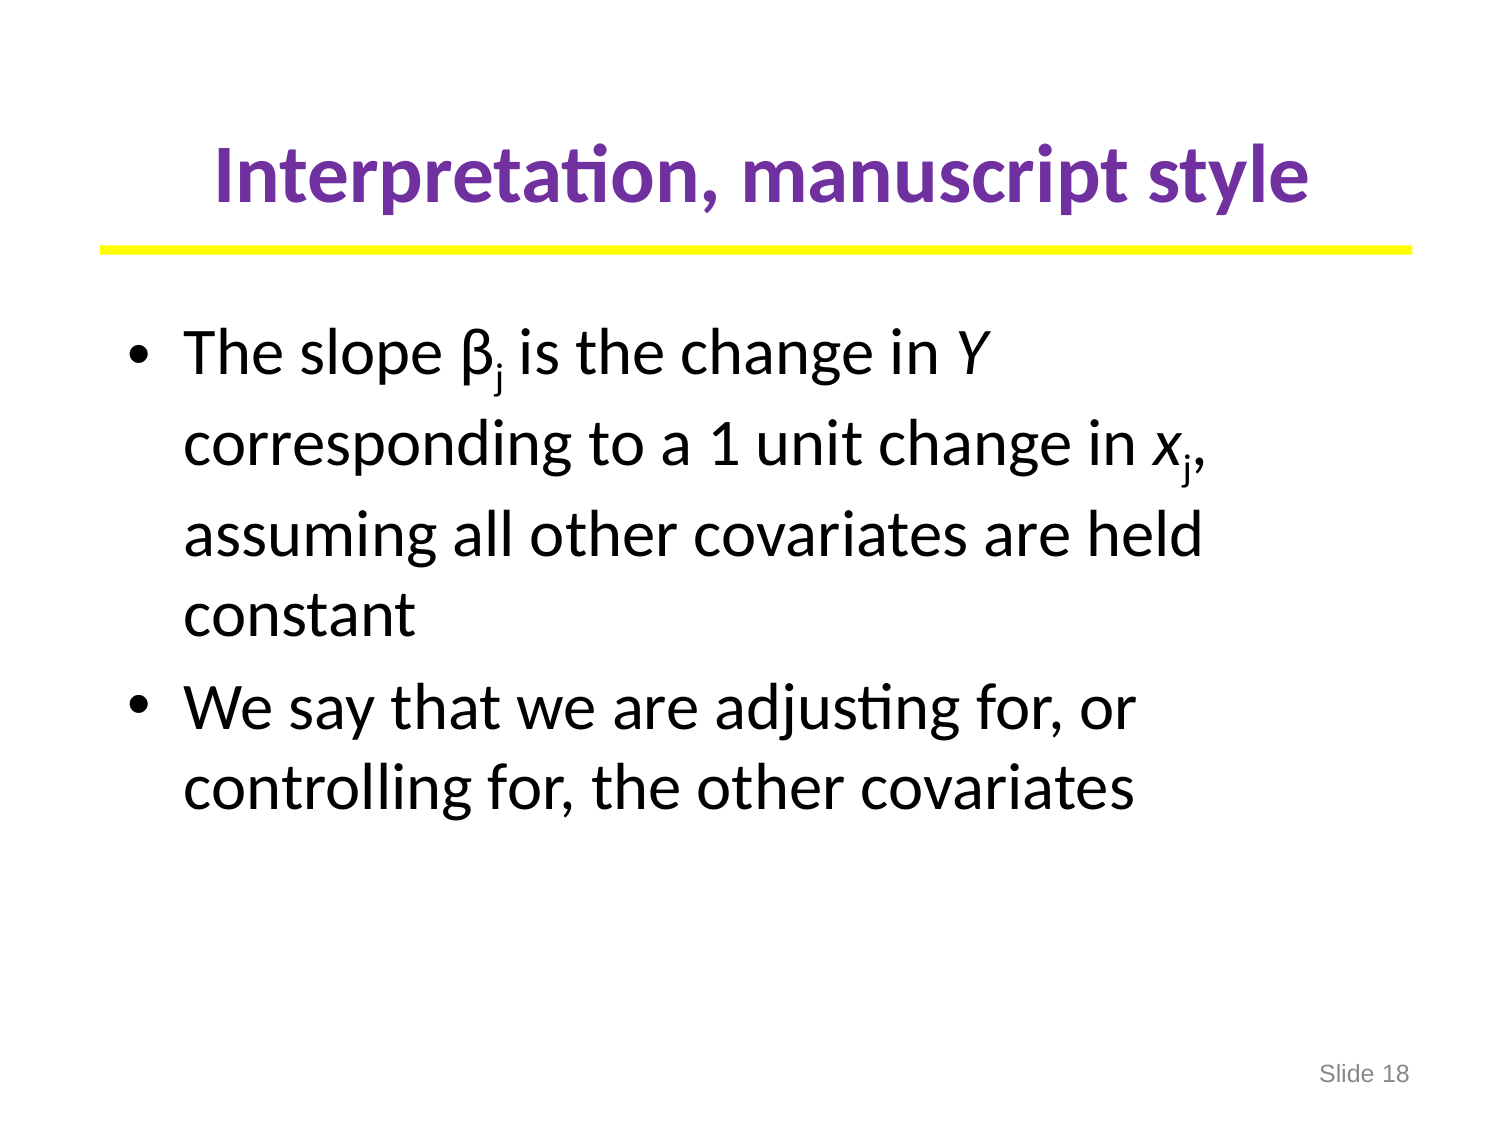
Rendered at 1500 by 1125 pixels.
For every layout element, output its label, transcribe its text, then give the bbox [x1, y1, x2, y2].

slide_number Slide 18 [1074, 1042, 1425, 1103]
title Interpretation, manuscript style [125, 75, 1400, 263]
list The slope βj is the change in Y corresponding to a 1 unit change in xj, assuming all other covariates are held constant We say that we are adjusting for, or controlling for, the other covariates [112, 299, 1388, 975]
